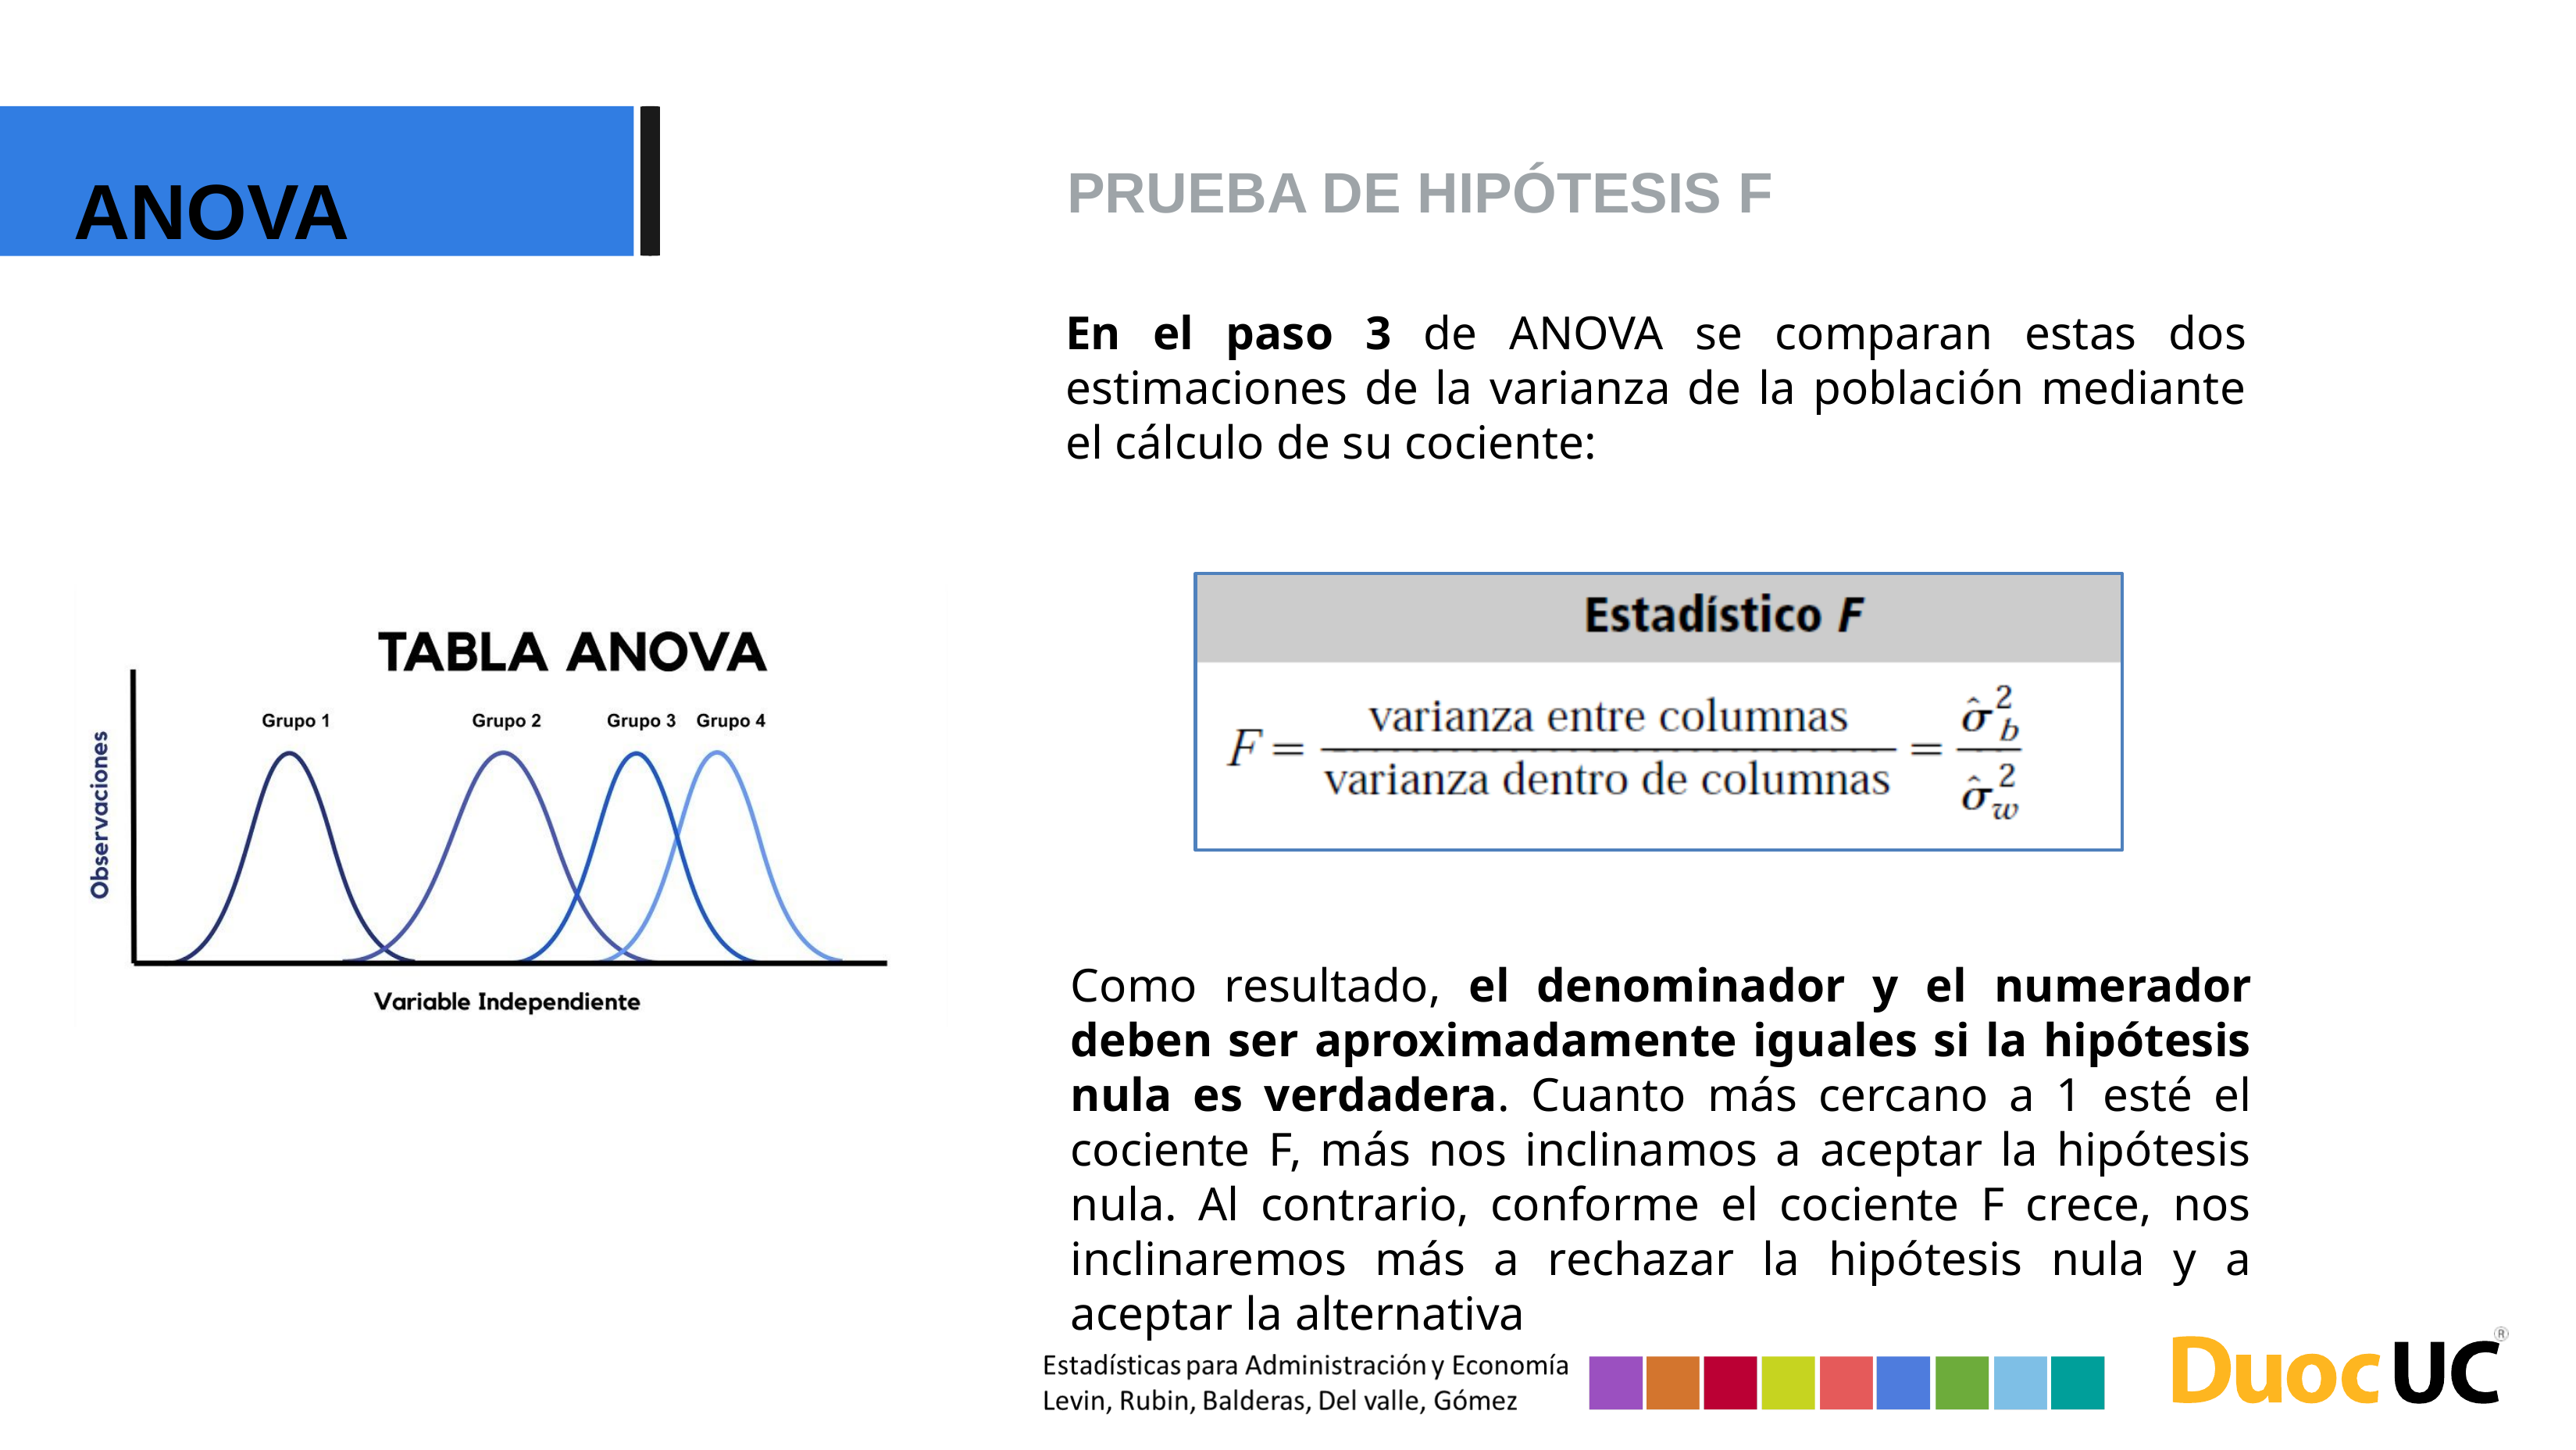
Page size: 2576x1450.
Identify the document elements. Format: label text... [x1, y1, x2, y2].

list ANOVA [73, 161, 630, 256]
picture [74, 584, 949, 1030]
picture [2494, 1327, 2509, 1341]
text_box PRUEBA DE HIPÓTESIS F En el paso 3 de ANOVA se comparan estas dos estimaciones de la varianza de la población mediante el cálculo de su cociente: [1065, 144, 2248, 469]
picture [1197, 574, 2121, 849]
picture [1024, 1337, 2121, 1437]
text_box Como resultado, el denominador y el numerador deben ser aproximadamente iguales si la hipótesis nula es verdadera. Cuanto más cercano a 1 esté el cociente F, más nos inclinamos a aceptar la hipótesis nula. Al contrario, conforme el cociente F crece, nos inclinaremos más a rechazar la hipótesis nula y a aceptar la alternativa [1070, 945, 2253, 1339]
